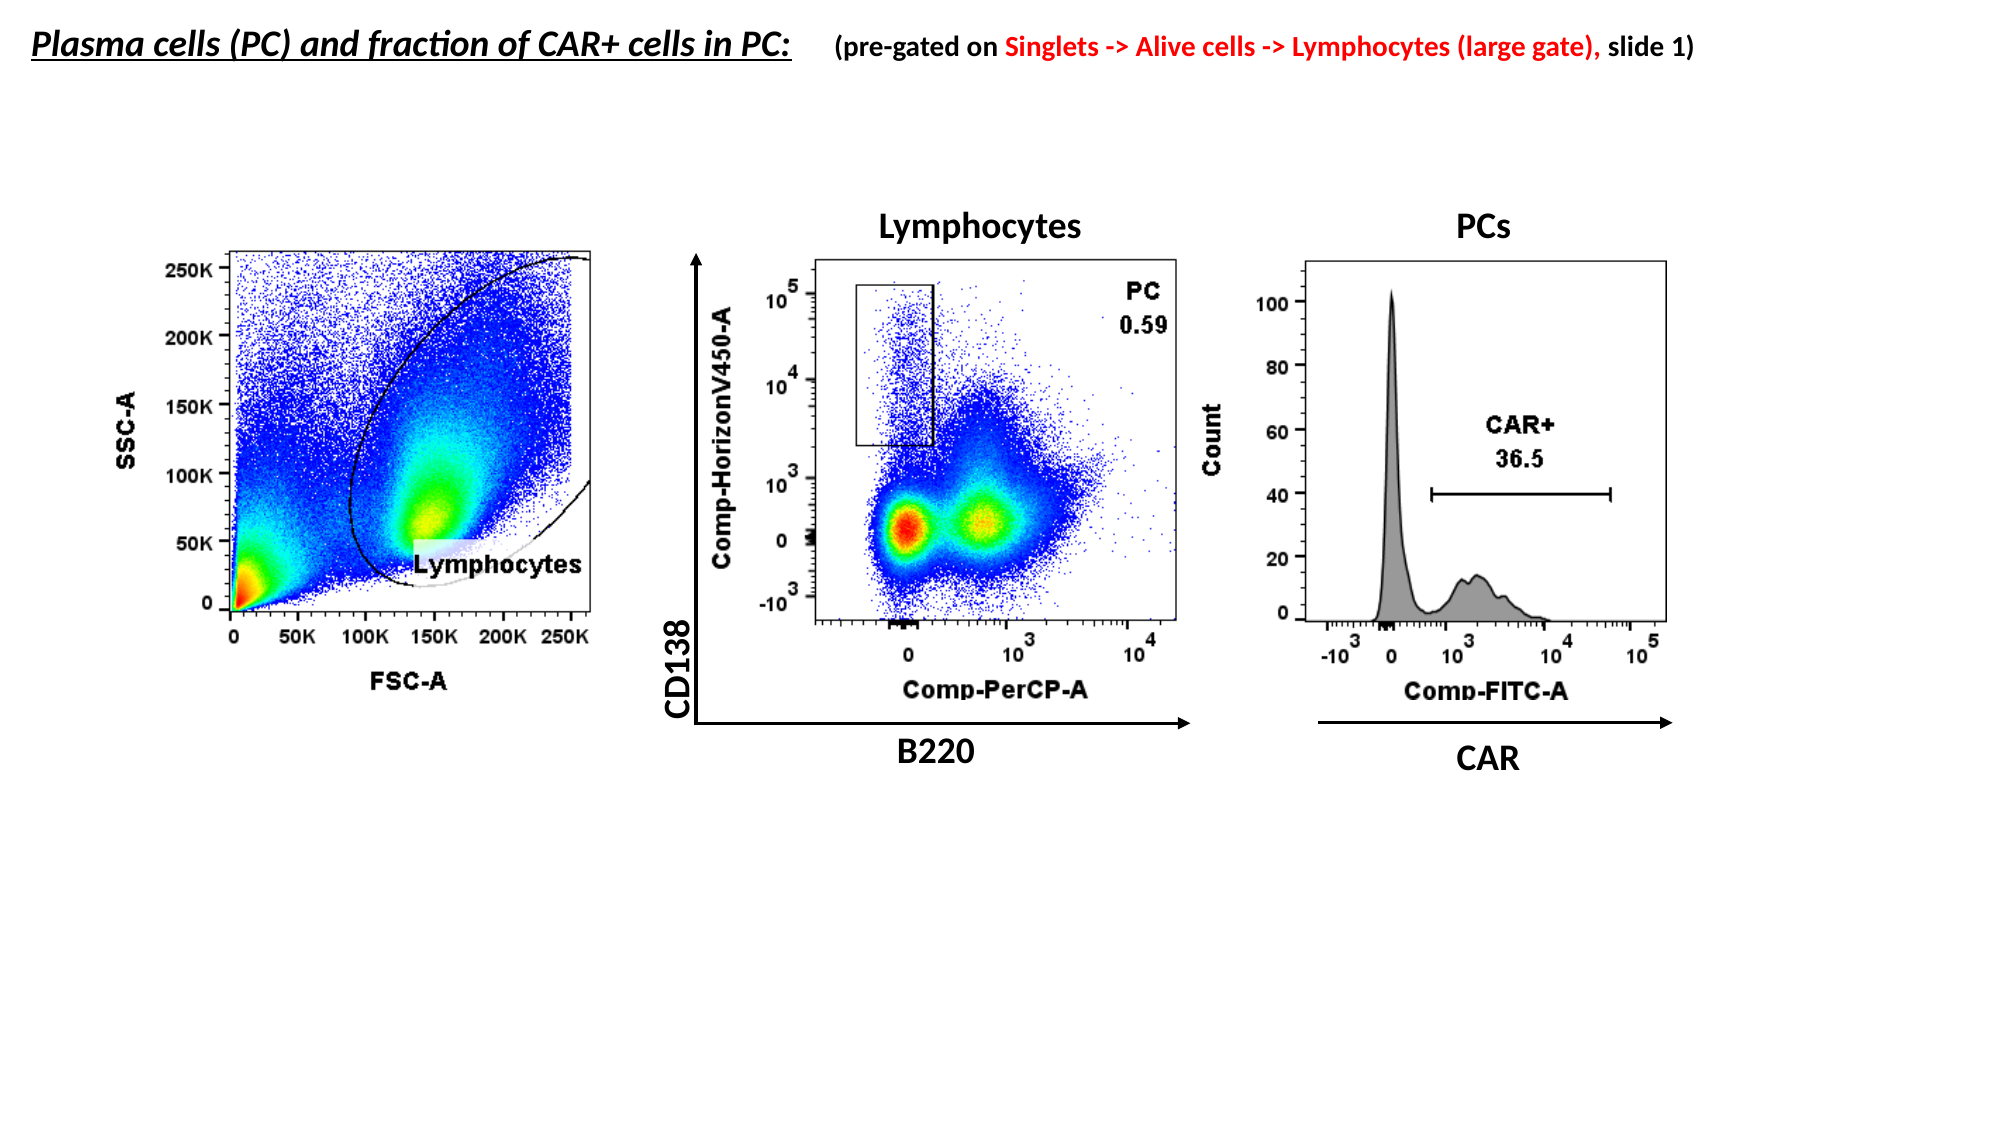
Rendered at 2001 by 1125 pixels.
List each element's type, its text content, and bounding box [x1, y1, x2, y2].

text_box Plasma cells (PC) and fraction of CAR+ cells in PC: (pre-gated on Singlets -> Alive cells -> Lymphocytes (large gate), slide 1) [16, 11, 1710, 72]
text_box PCs [1441, 193, 1527, 224]
text_box CAR [1441, 725, 1536, 786]
text_box B220 [882, 724, 990, 779]
text_box Lymphocytes [864, 193, 1097, 224]
text_box CD138 [644, 700, 705, 735]
picture [108, 224, 1667, 700]
text_box B220 [882, 718, 990, 723]
